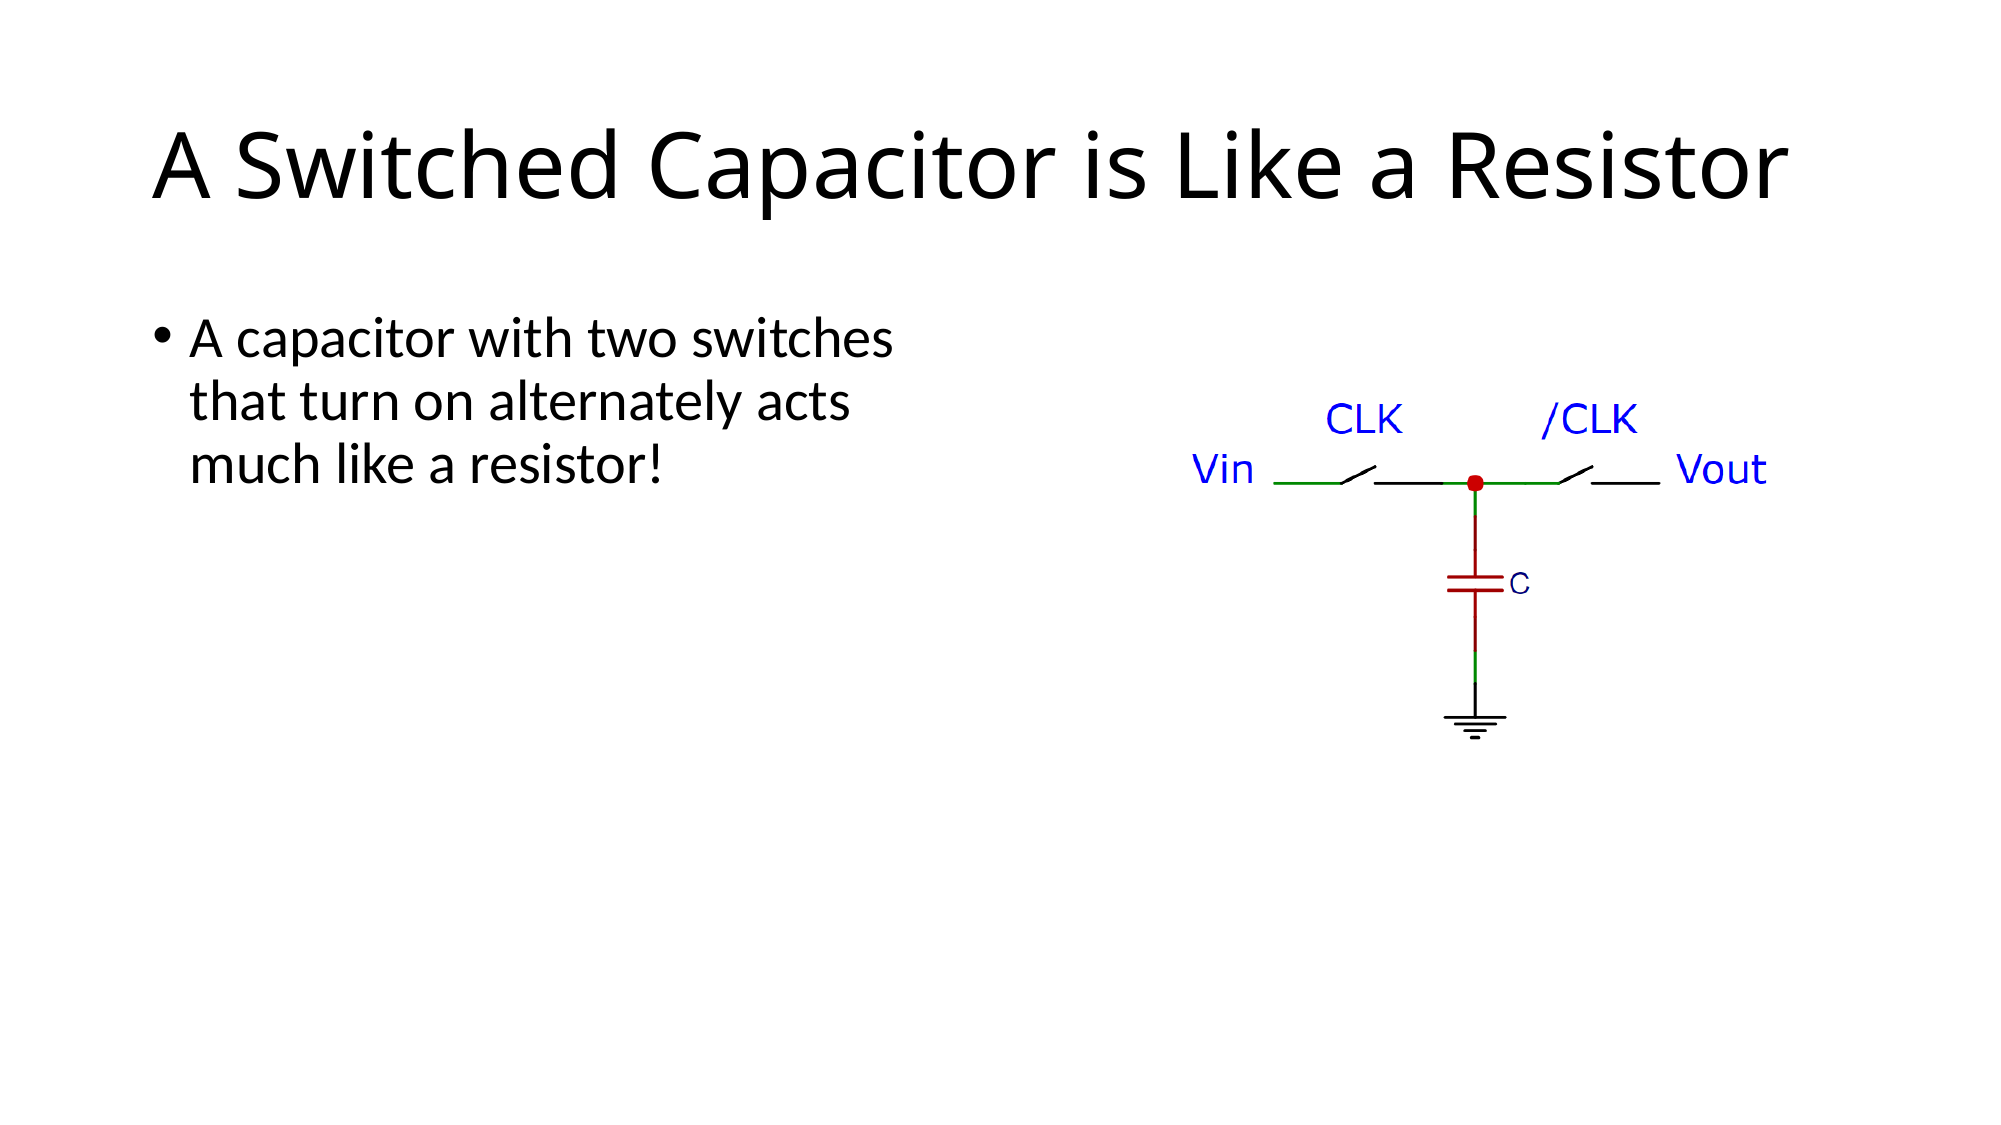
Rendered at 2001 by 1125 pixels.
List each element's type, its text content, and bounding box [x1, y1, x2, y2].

title A Switched Capacitor is Like a Resistor [137, 59, 1863, 278]
list A capacitor with two switches that turn on alternately acts much like a resistor! [137, 299, 942, 1014]
picture [1128, 344, 1817, 761]
